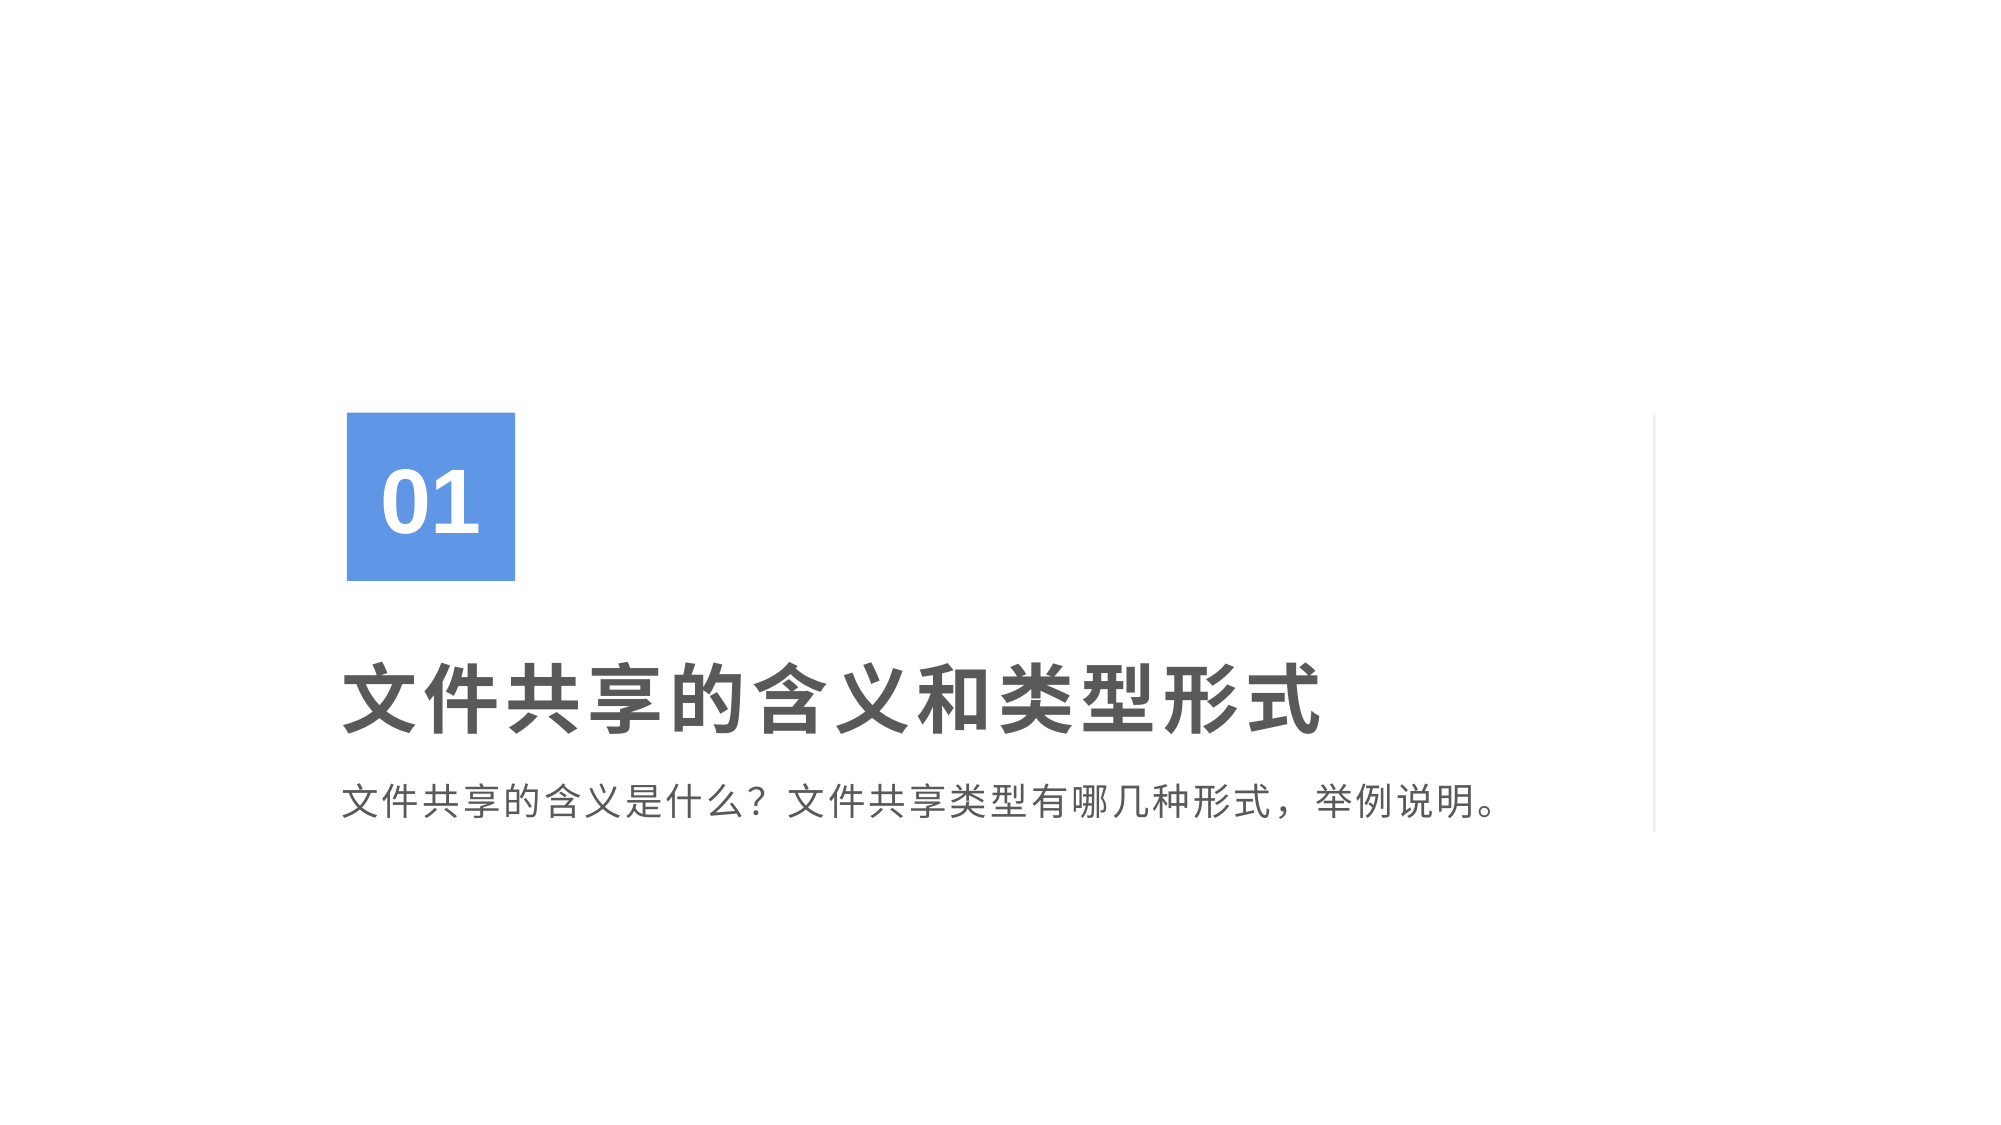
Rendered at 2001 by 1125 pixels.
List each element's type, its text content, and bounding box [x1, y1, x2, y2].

title 文件共享的含义和类型形式 [326, 631, 1601, 757]
list 文件共享的含义是什么？文件共享类型有哪几种形式，举例说明。 [326, 757, 1601, 900]
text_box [346, 412, 516, 582]
text_box [1652, 412, 1657, 833]
